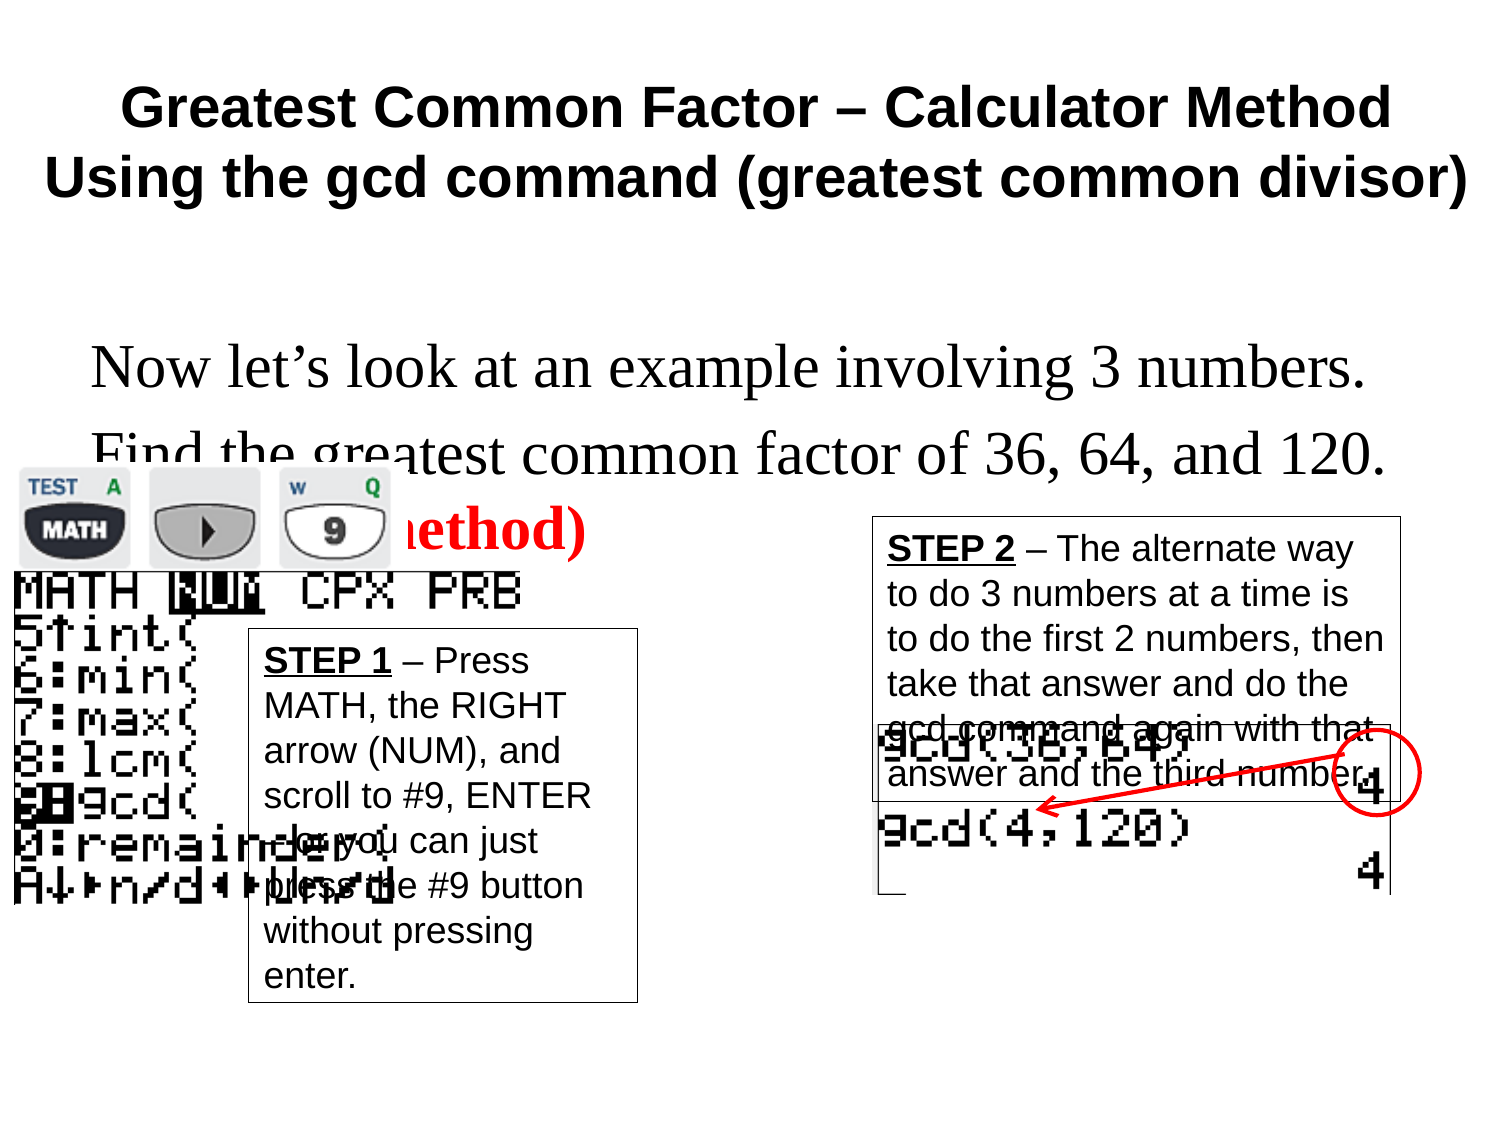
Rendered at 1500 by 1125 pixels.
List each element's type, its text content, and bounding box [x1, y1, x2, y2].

text_box STEP 1 – Press MATH, the RIGHT arrow (NUM), and scroll to #9, ENTER – or you can just press the #9 button without pressing enter. [248, 628, 638, 1003]
picture [872, 724, 1391, 895]
text_box [1395, 731, 1422, 814]
picture [13, 462, 520, 905]
text_box STEP 2 – The alternate way to do 3 numbers at a time is to do the first 2 numbers, then take that answer and do the gcd command again with that answer and the third number. [872, 516, 1401, 734]
title Greatest Common Factor – Calculator Method Using the gcd command (greatest common divisor) [14, 45, 1500, 233]
list Now let’s look at an example involving 3 numbers. Find the greatest common factor of 36, 64, and 120. (alternate method) [75, 317, 1500, 448]
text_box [1035, 753, 1345, 811]
